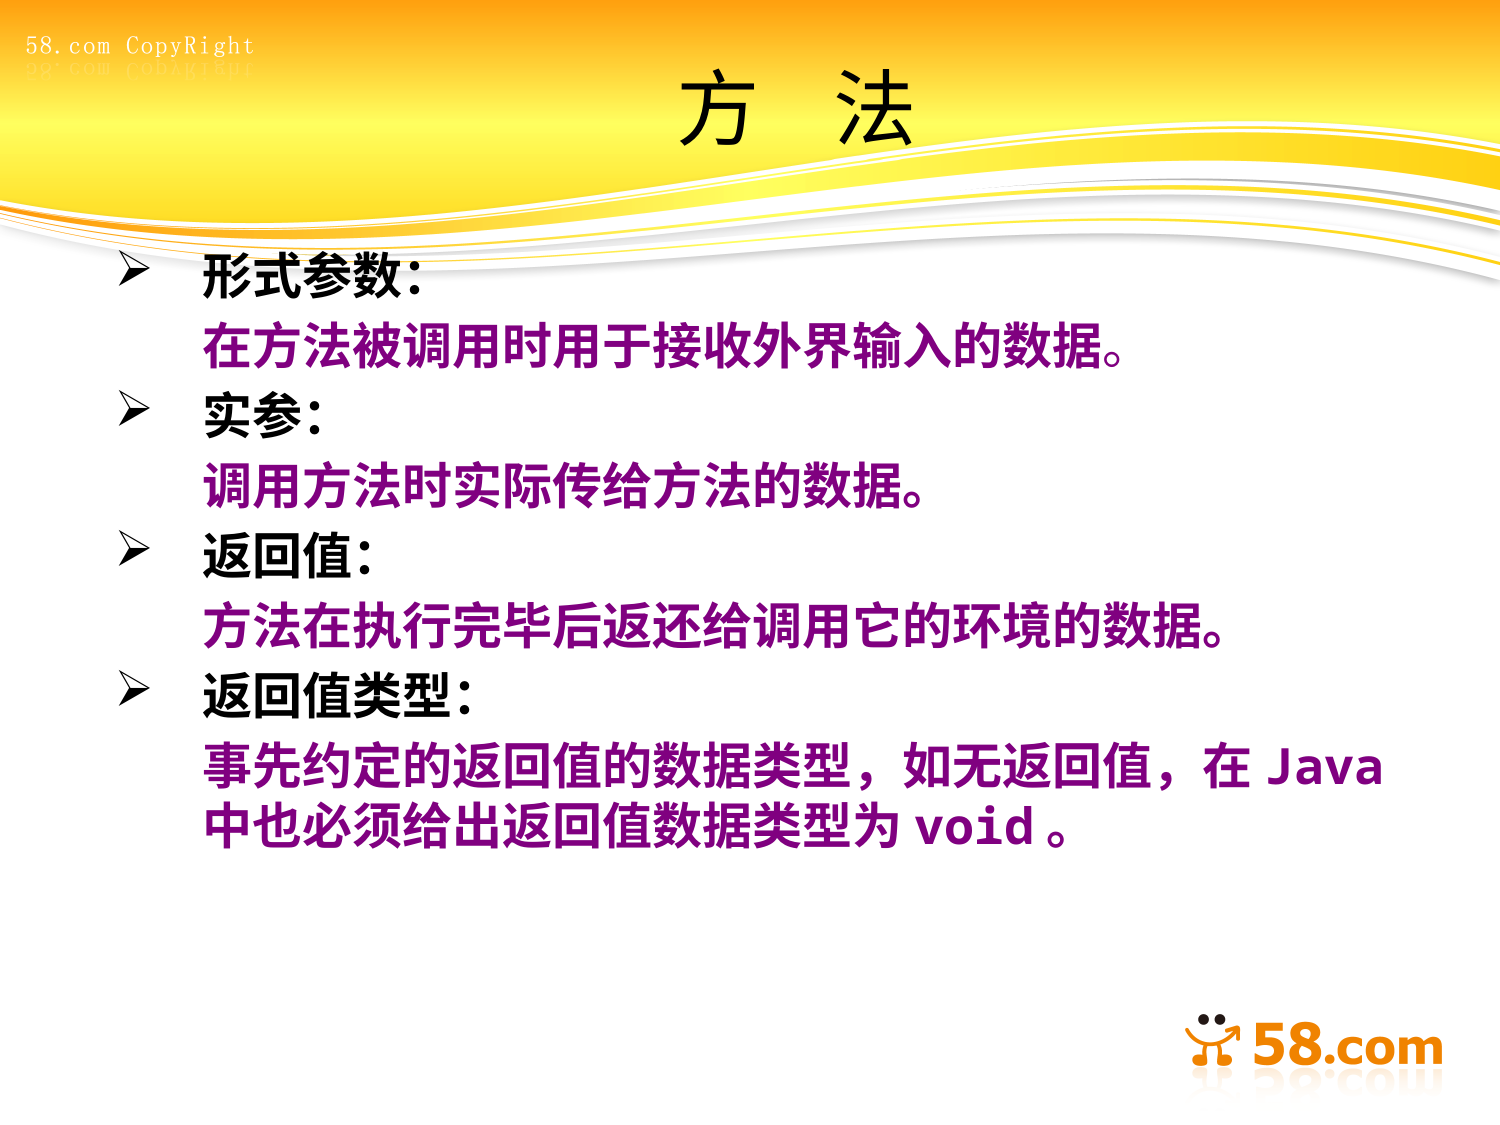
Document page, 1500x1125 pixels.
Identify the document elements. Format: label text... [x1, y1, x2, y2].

text_box 形式参数： 在方法被调用时用于接收外界输入的数据。 实参： 调用方法时实际传给方法的数据。 返回值： 方法在执行完毕后返还给调用它的环境的数据。 返回值类型： 事先约定的返回值的数据类型，如无返回值，在Java中也必须给出返回值数据类型为void。 [99, 237, 1438, 900]
picture [0, 0, 1500, 1125]
title 方 法 [159, 12, 1435, 201]
